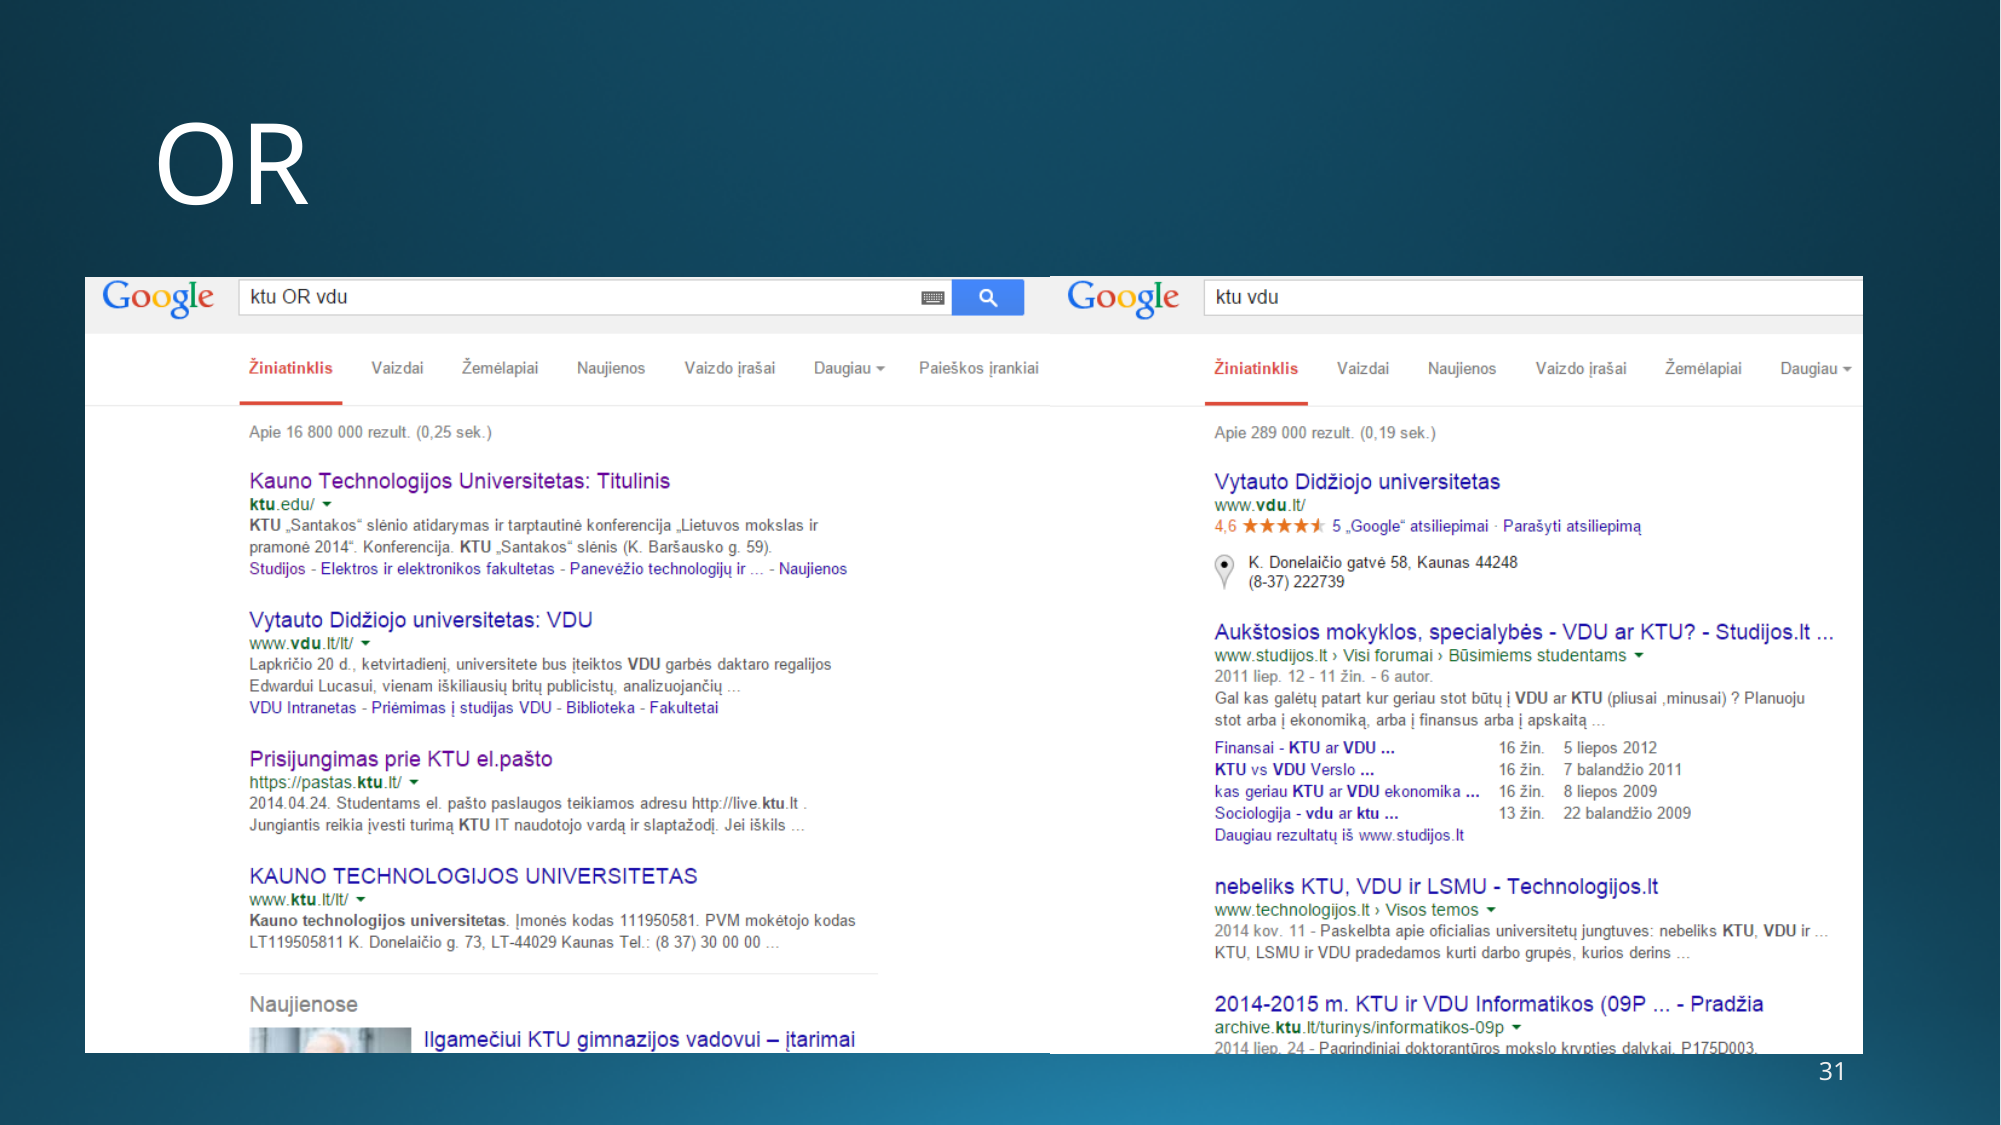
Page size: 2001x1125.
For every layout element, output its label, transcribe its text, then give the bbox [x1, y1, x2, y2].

title OR [137, 59, 1863, 277]
picture [0, 0, 2001, 1125]
slide_number 31 [1412, 1054, 1863, 1103]
